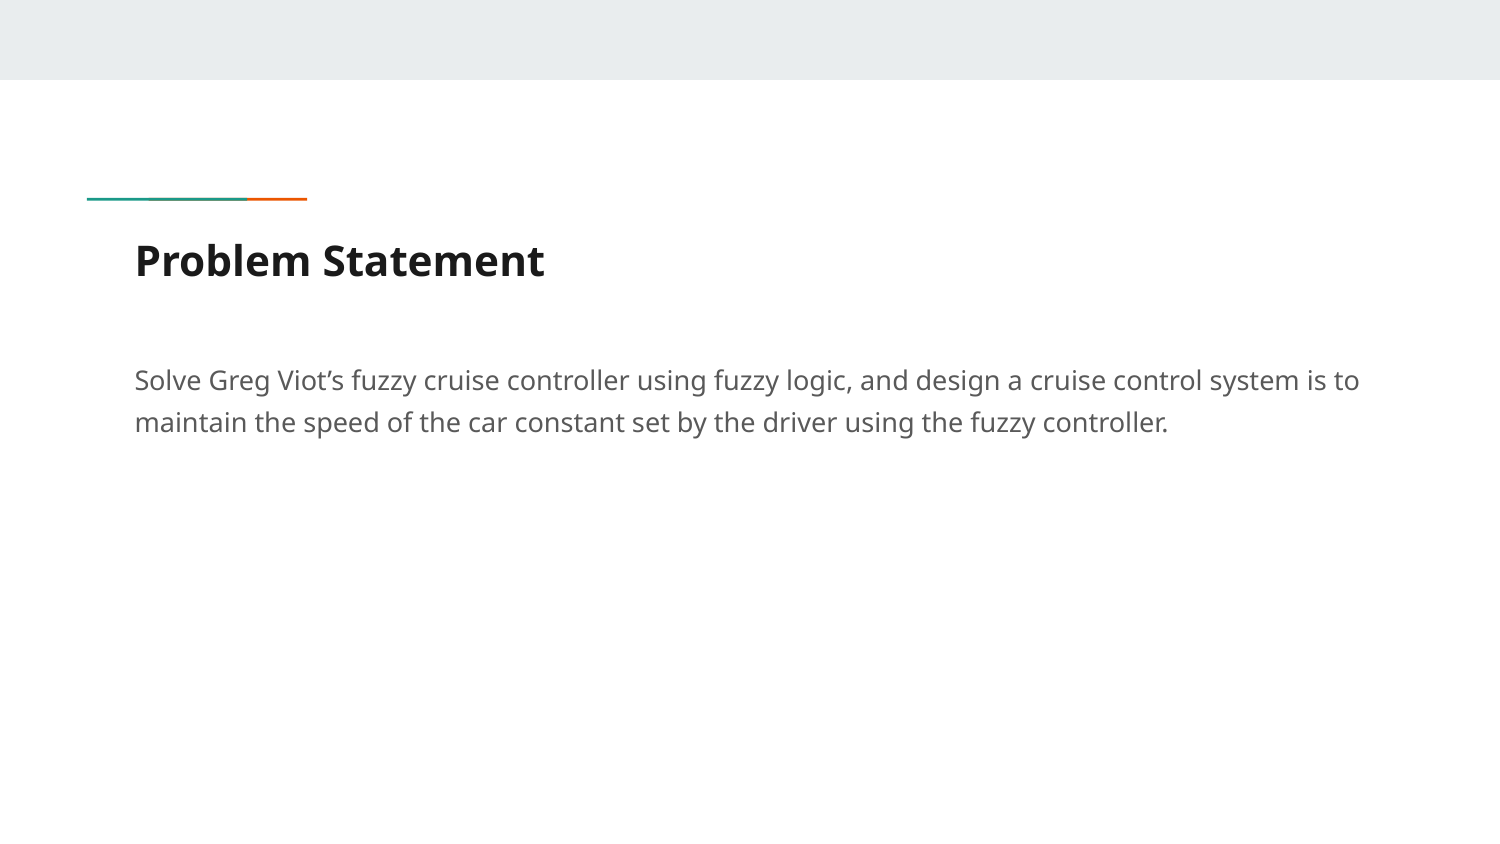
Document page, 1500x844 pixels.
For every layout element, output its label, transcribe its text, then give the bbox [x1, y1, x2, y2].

title Problem Statement [119, 216, 1381, 305]
list Solve Greg Viot’s fuzzy cruise controller using fuzzy logic, and design a cruise control system is to maintain the speed of the car constant set by the driver using the fuzzy controller. [119, 341, 1381, 712]
